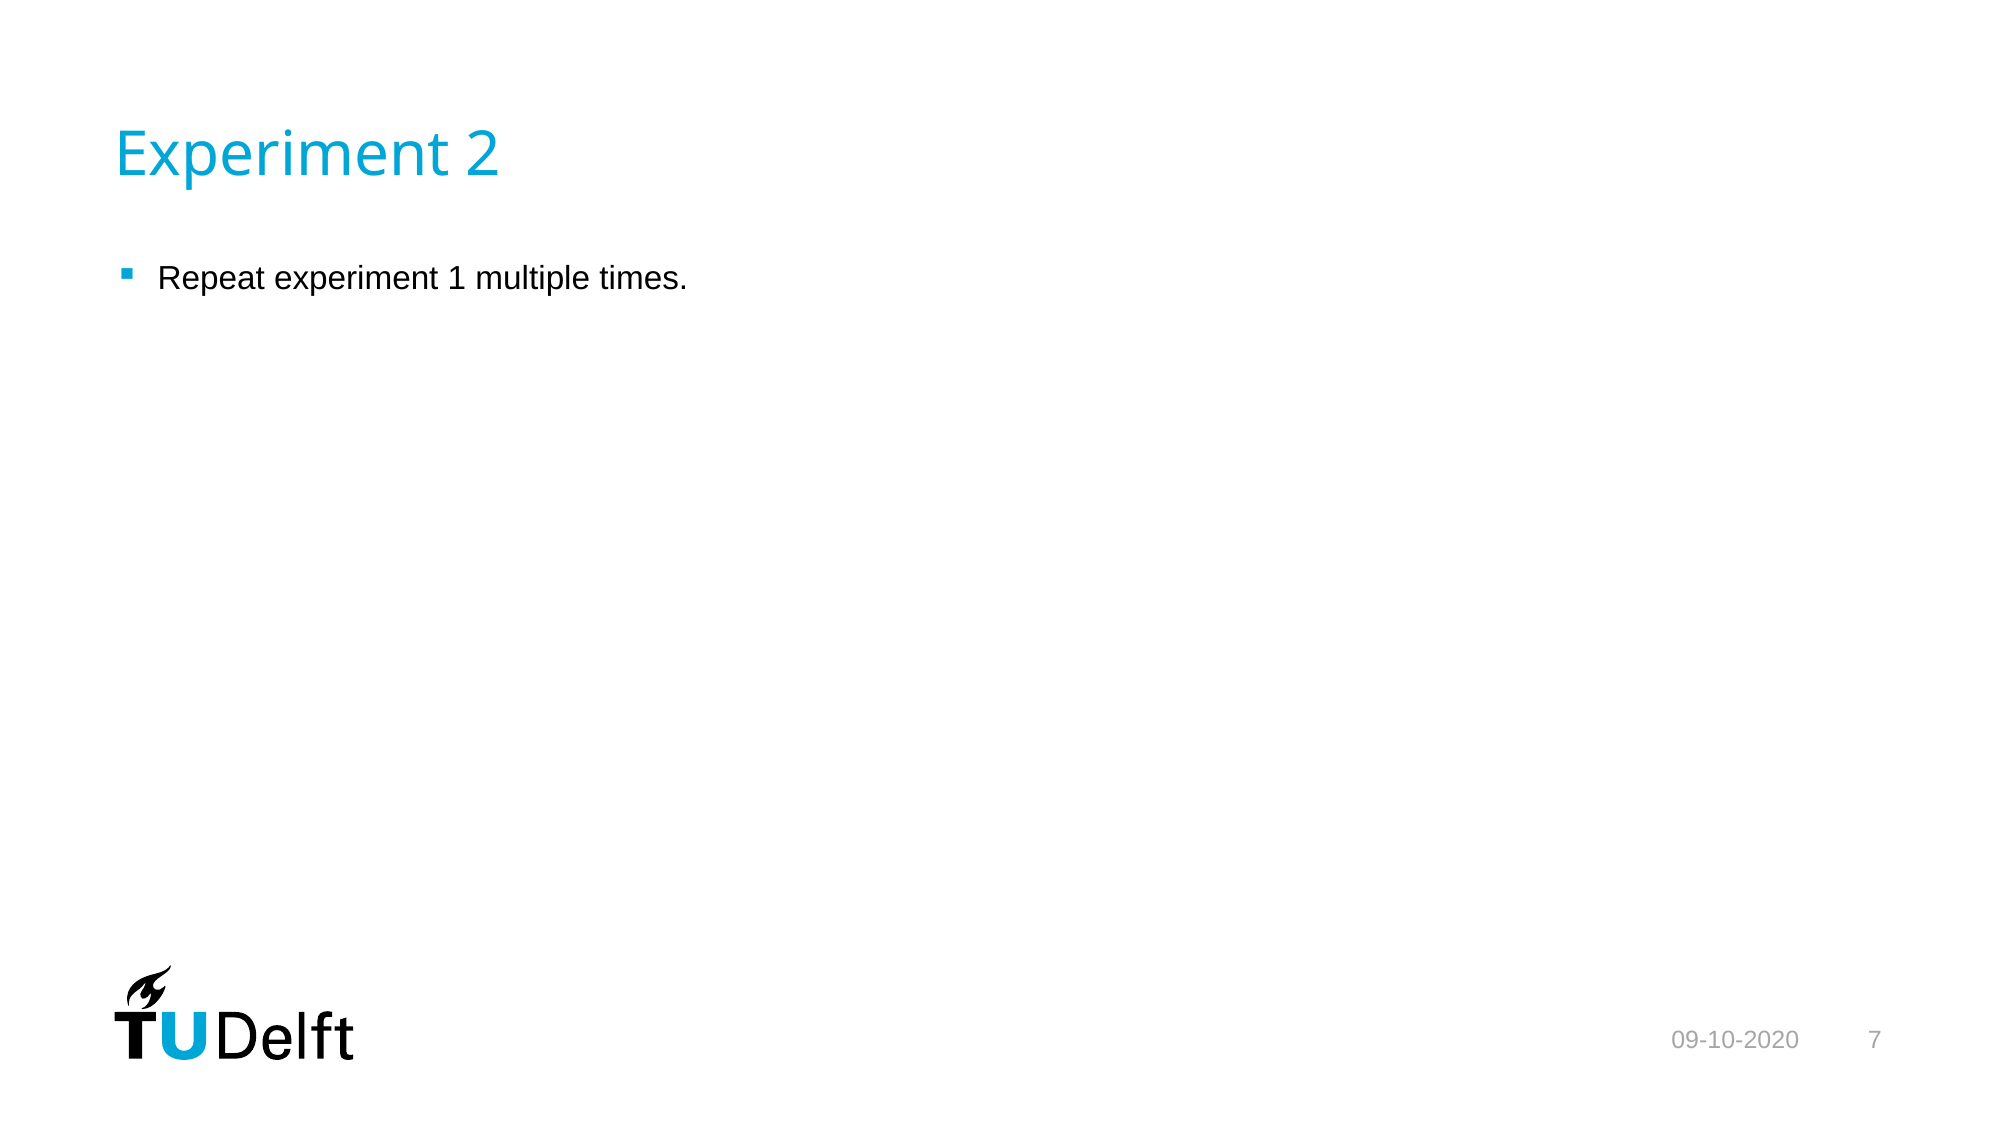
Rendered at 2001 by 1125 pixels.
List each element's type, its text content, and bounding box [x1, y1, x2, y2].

text_box 09-10-2020 [1605, 1023, 1800, 1054]
title Experiment 2 [114, 121, 1883, 203]
list Repeat experiment 1 multiple times. [114, 260, 1883, 977]
slide_number 7 [1851, 1024, 1883, 1054]
